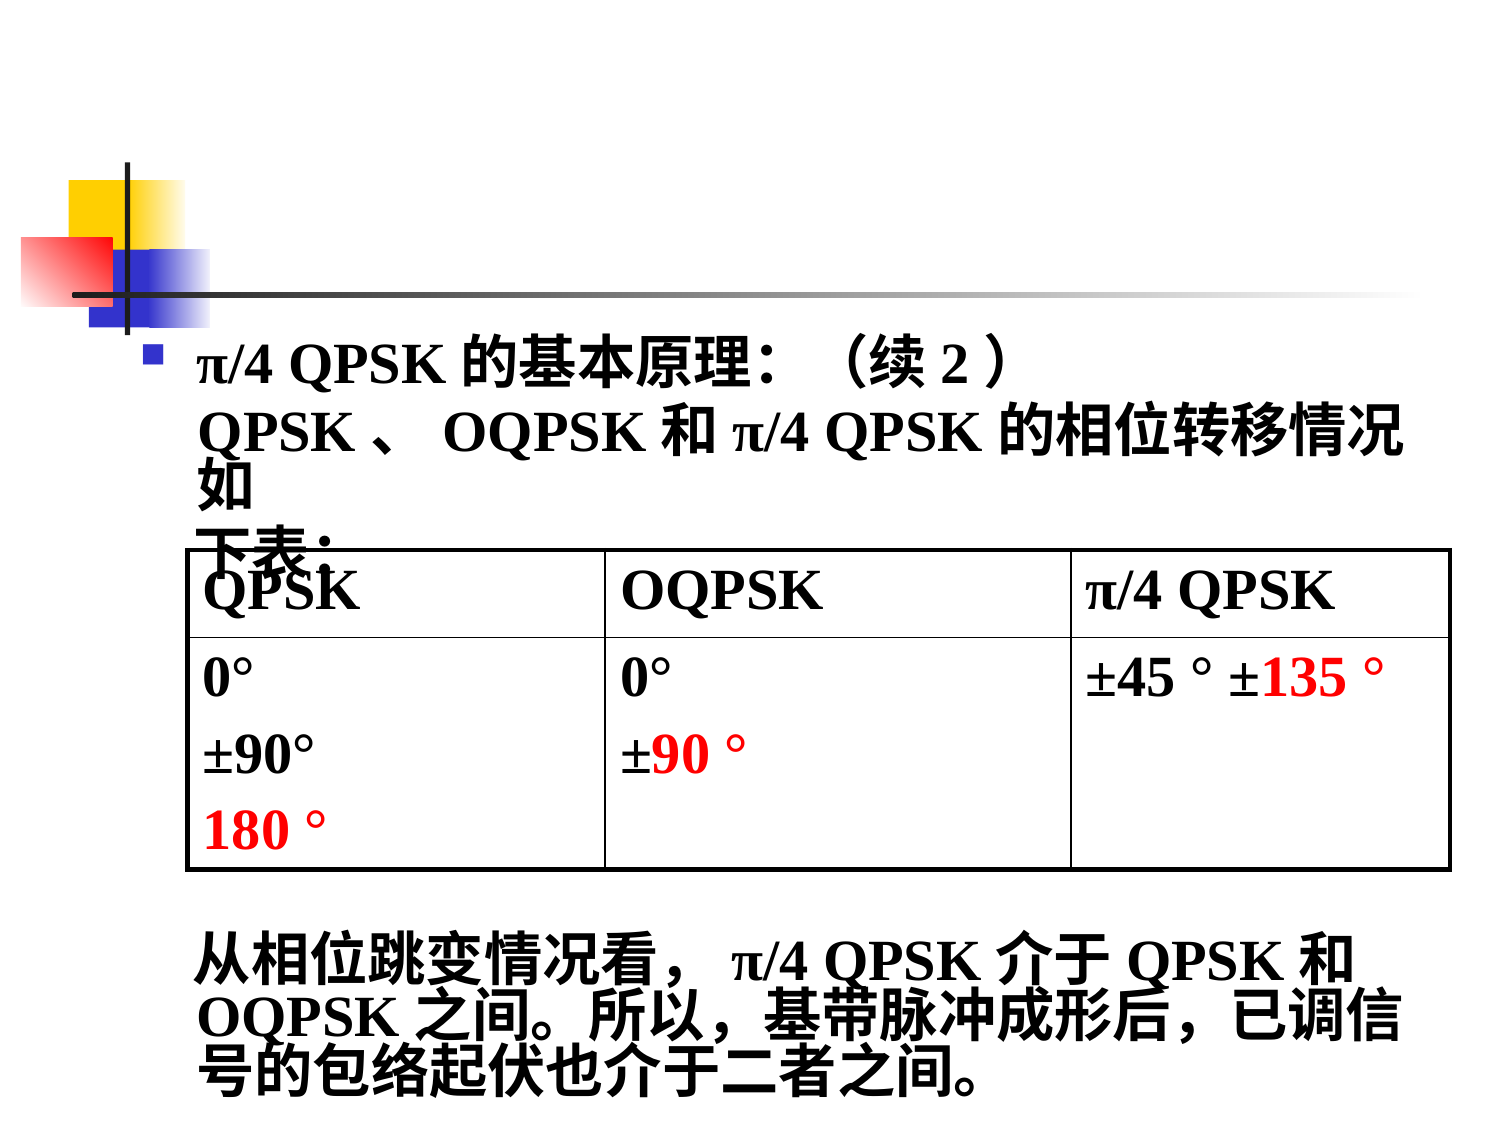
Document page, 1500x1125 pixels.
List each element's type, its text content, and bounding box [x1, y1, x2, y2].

list π/4 QPSK的基本原理：（续2） QPSK、OQPSK和π/4 QPSK的相位转移情况如 下表： 从相位跳变情况看，π/4 QPSK介于QPSK和OQPSK之间。所以，基带脉冲成形后，已调信号的包络起伏也介于二者之间。 [124, 330, 1451, 1088]
table_header OQPSK [606, 552, 1070, 637]
table_cell 0° ±90° 180 ° [190, 638, 604, 867]
table_header π/4 QPSK [1072, 552, 1448, 637]
table_cell 0° ±90 ° [606, 638, 1070, 867]
table_header QPSK [190, 552, 604, 637]
table_cell ±45 ° ±135 ° [1072, 638, 1448, 867]
